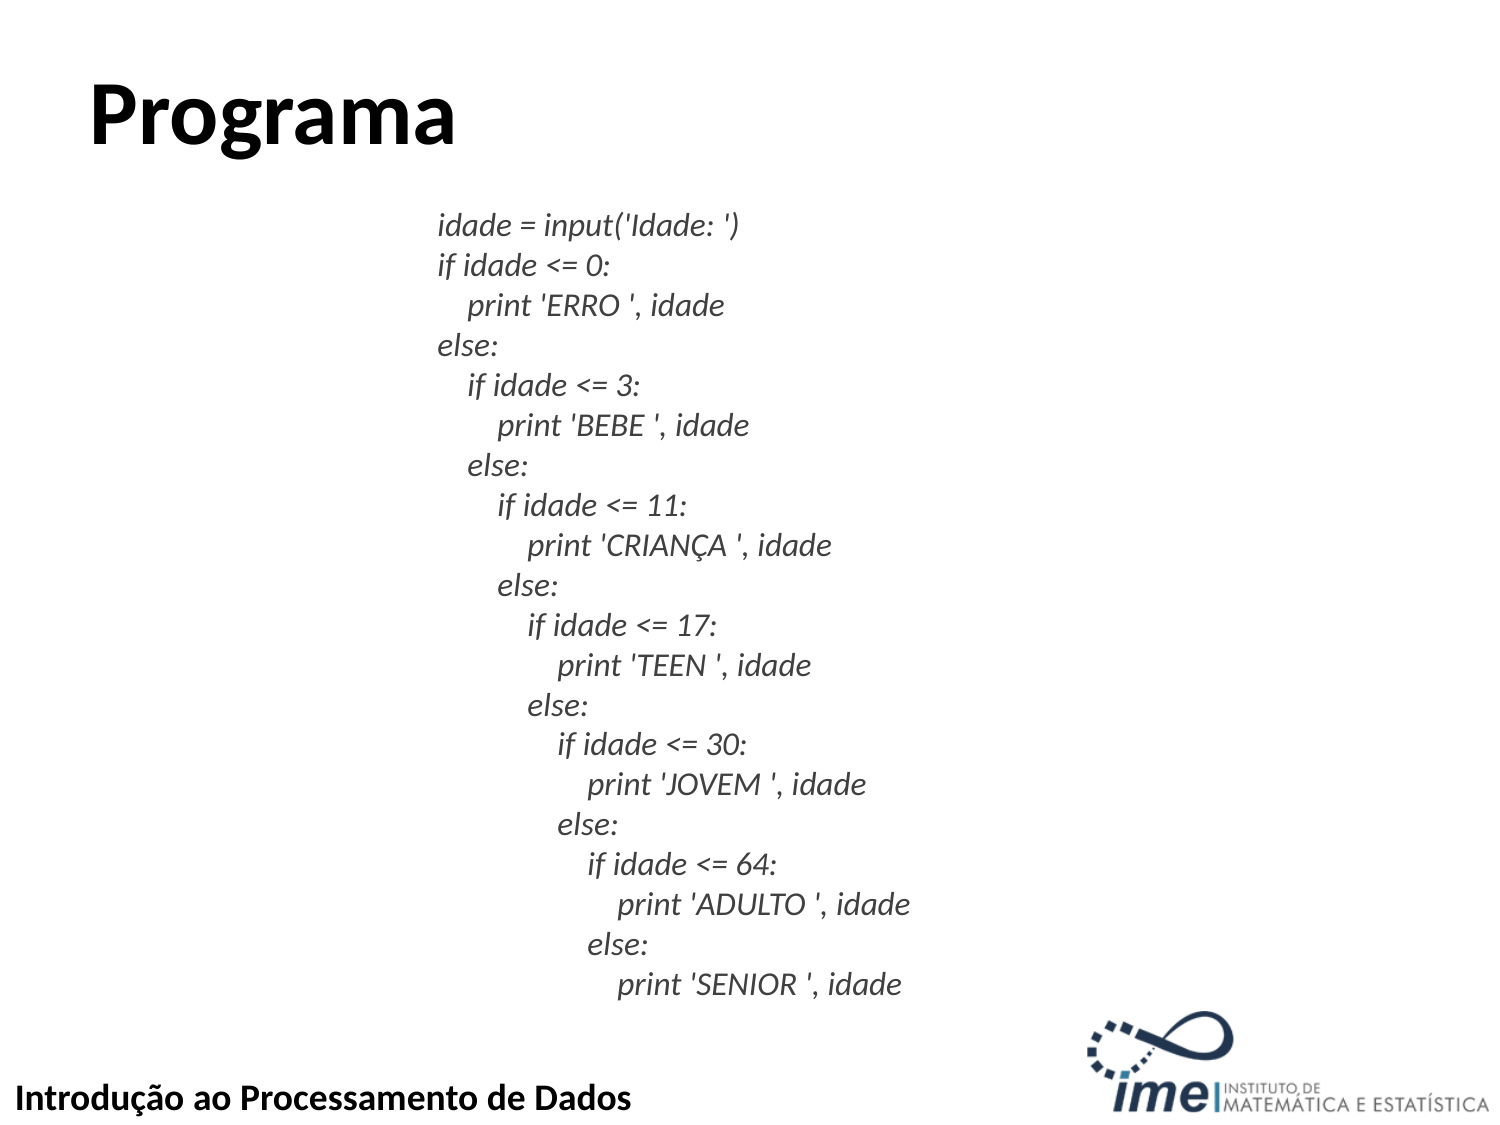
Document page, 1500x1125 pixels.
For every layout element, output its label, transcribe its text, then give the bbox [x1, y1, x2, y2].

text_box idade = input('Idade: ') if idade <= 0: print 'ERRO ', idade else: if idade <= 3: print 'BEBE ', idade else: if idade <= 11: print 'CRIANÇA ', idade else: if idade <= 17: print 'TEEN ', idade else: if idade <= 30: print 'JOVEM ', idade else: if idade <= 64: print 'ADULTO ', idade else: print 'SENIOR ', idade [422, 196, 927, 1090]
title Programa [75, 45, 1425, 233]
picture [1086, 1011, 1495, 1115]
